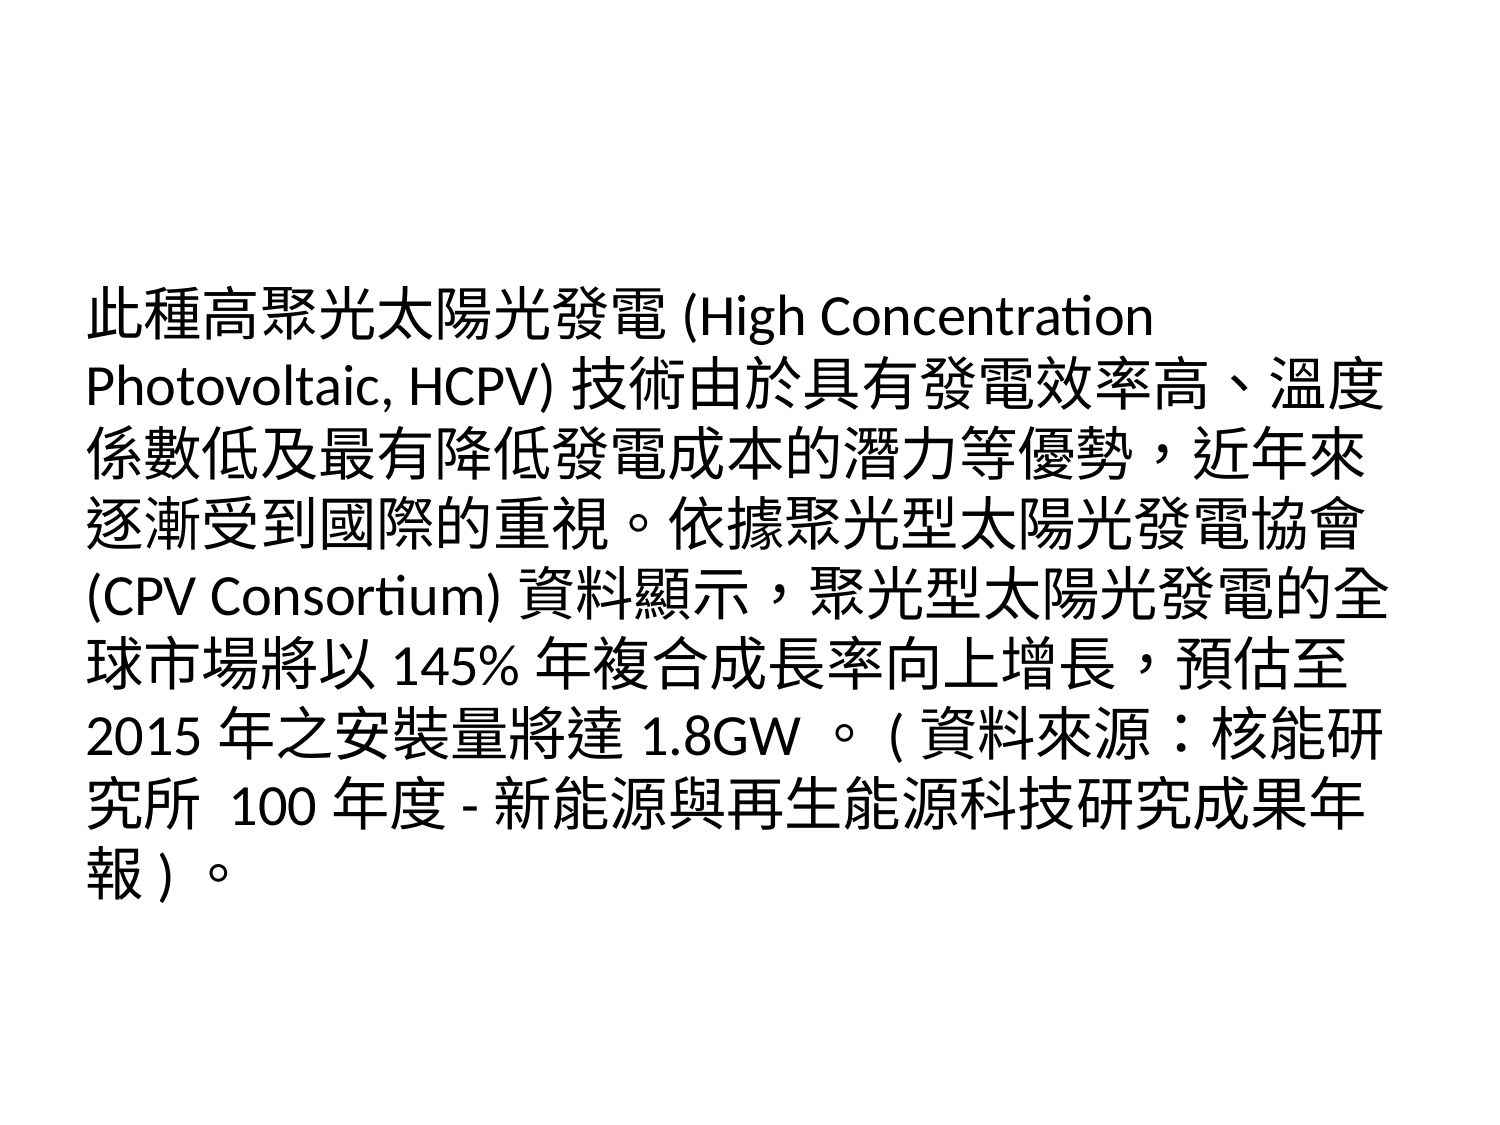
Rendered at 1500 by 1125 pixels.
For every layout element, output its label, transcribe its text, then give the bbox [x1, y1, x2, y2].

list 此種高聚光太陽光發電(High Concentration Photovoltaic, HCPV)技術由於具有發電效率高、溫度係數低及最有降低發電成本的潛力等優勢，近年來逐漸受到國際的重視。依據聚光型太陽光發電協會(CPV Consortium)資料顯示，聚光型太陽光發電的全球市場將以145%年複合成長率向上增長，預估至2015年之安裝量將達1.8GW。(資料來源：核能研究所 100年度-新能源與再生能源科技研究成果年報)。 [70, 269, 1421, 1012]
